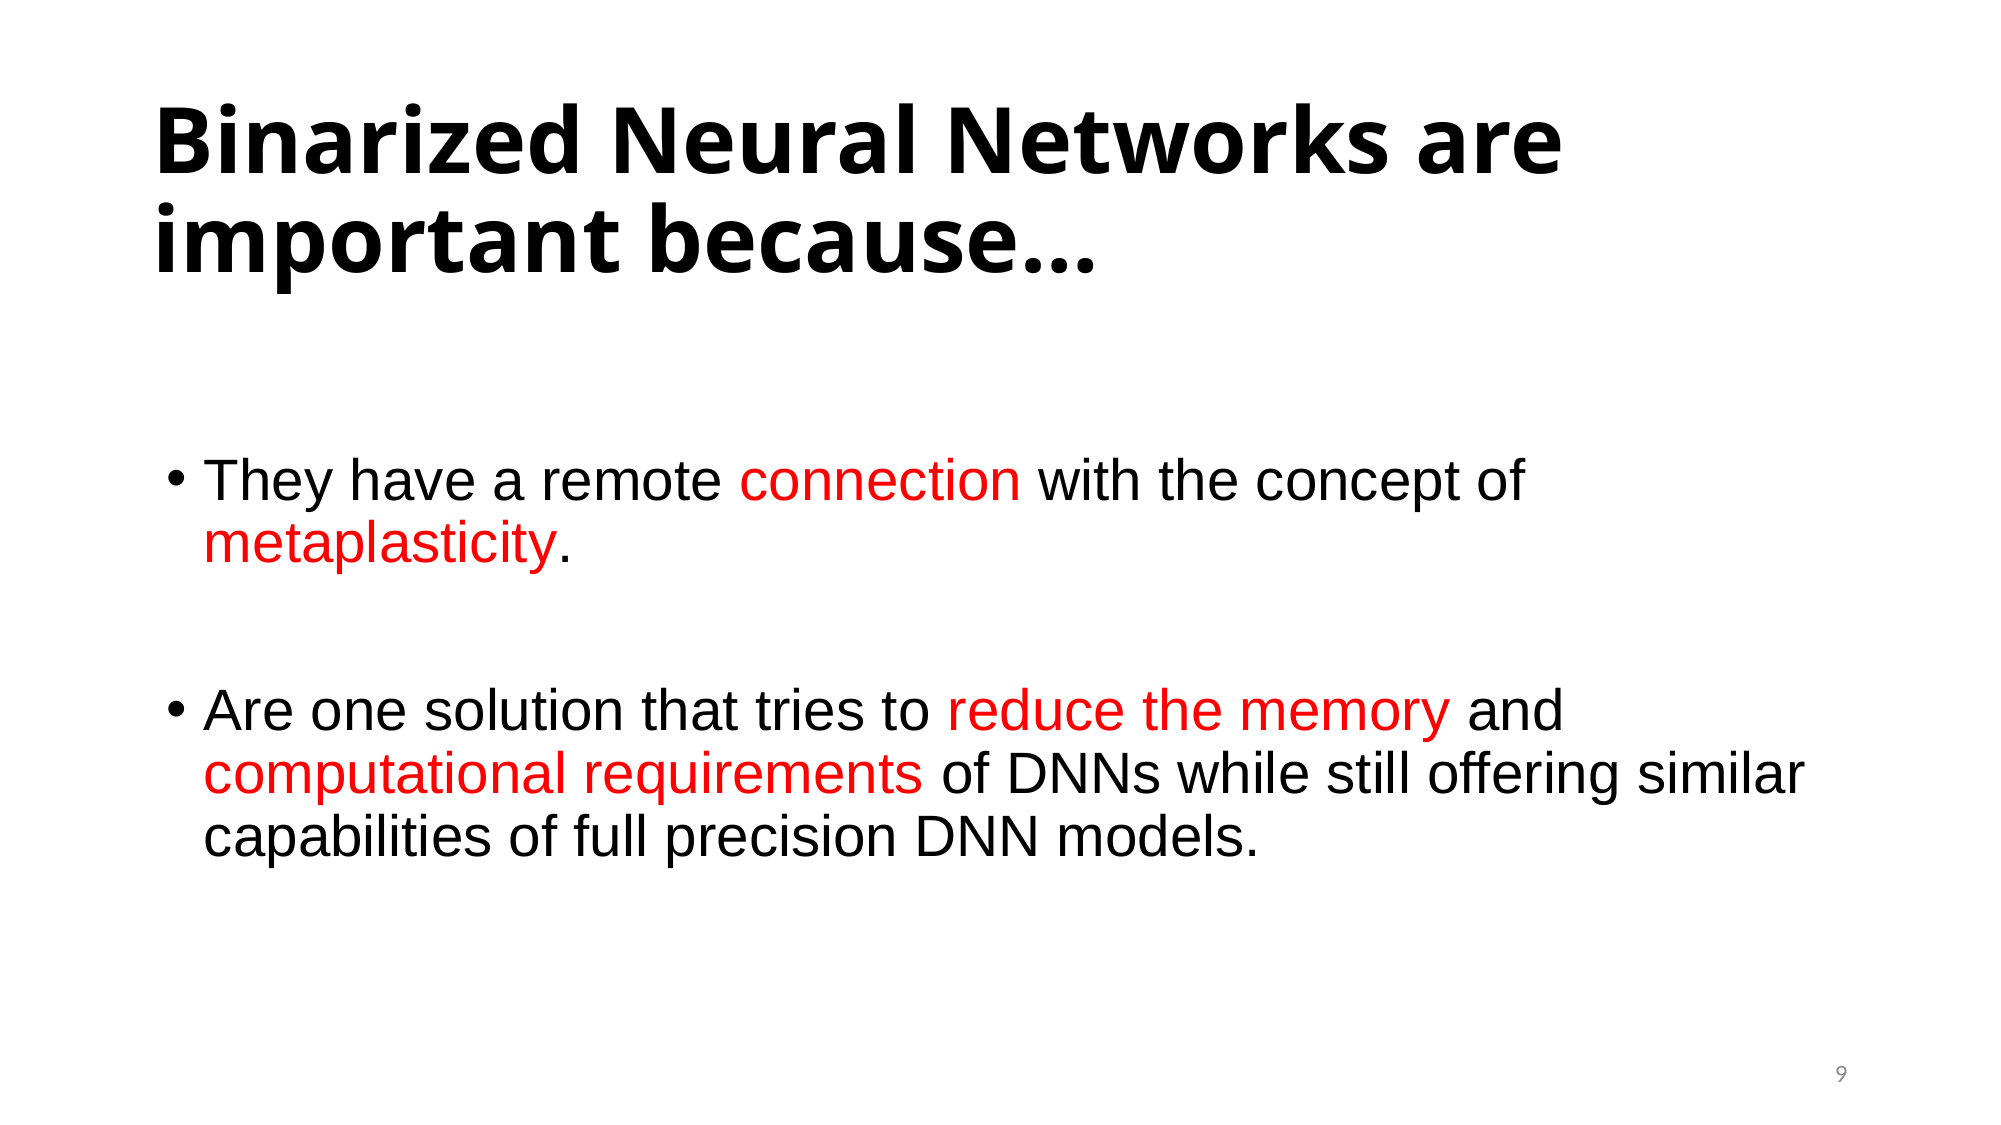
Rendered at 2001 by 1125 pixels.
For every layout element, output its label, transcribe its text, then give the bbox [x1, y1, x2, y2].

slide_number 9 [1412, 1042, 1863, 1103]
list They have a remote connection with the concept of metaplasticity. Are one solution that tries to reduce the memory and computational requirements of DNNs while still offering similar capabilities of full precision DNN models. [151, 351, 1877, 1066]
title Binarized Neural Networks are important because… [137, 84, 1863, 303]
